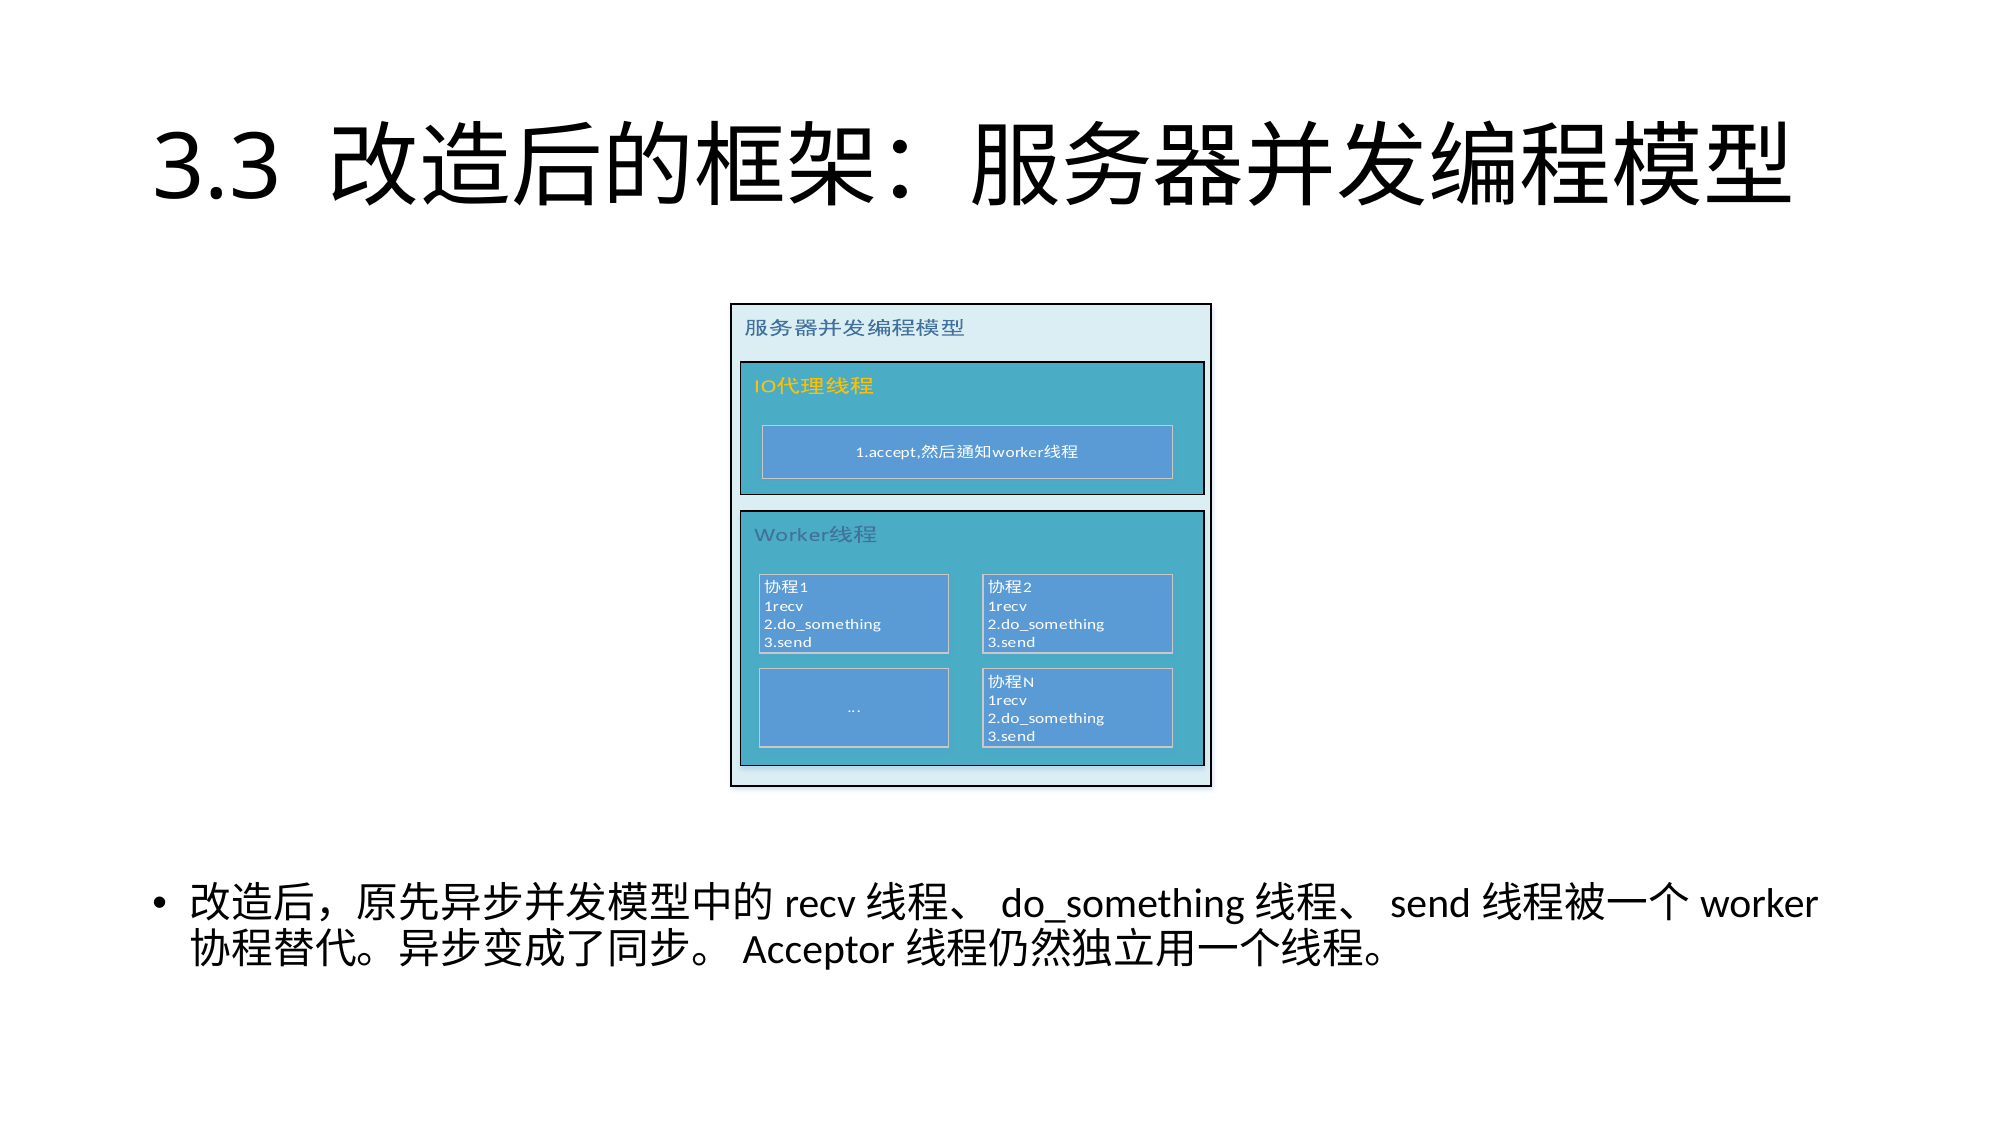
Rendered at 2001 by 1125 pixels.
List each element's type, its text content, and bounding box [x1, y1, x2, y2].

picture [721, 299, 1221, 796]
list 改造后，原先异步并发模型中的recv线程、do_something线程、send线程被一个worker协程替代。异步变成了同步。Acceptor线程仍然独立用一个线程。 [137, 299, 1863, 1014]
title 3.3 改造后的框架：服务器并发编程模型 [137, 59, 1863, 278]
